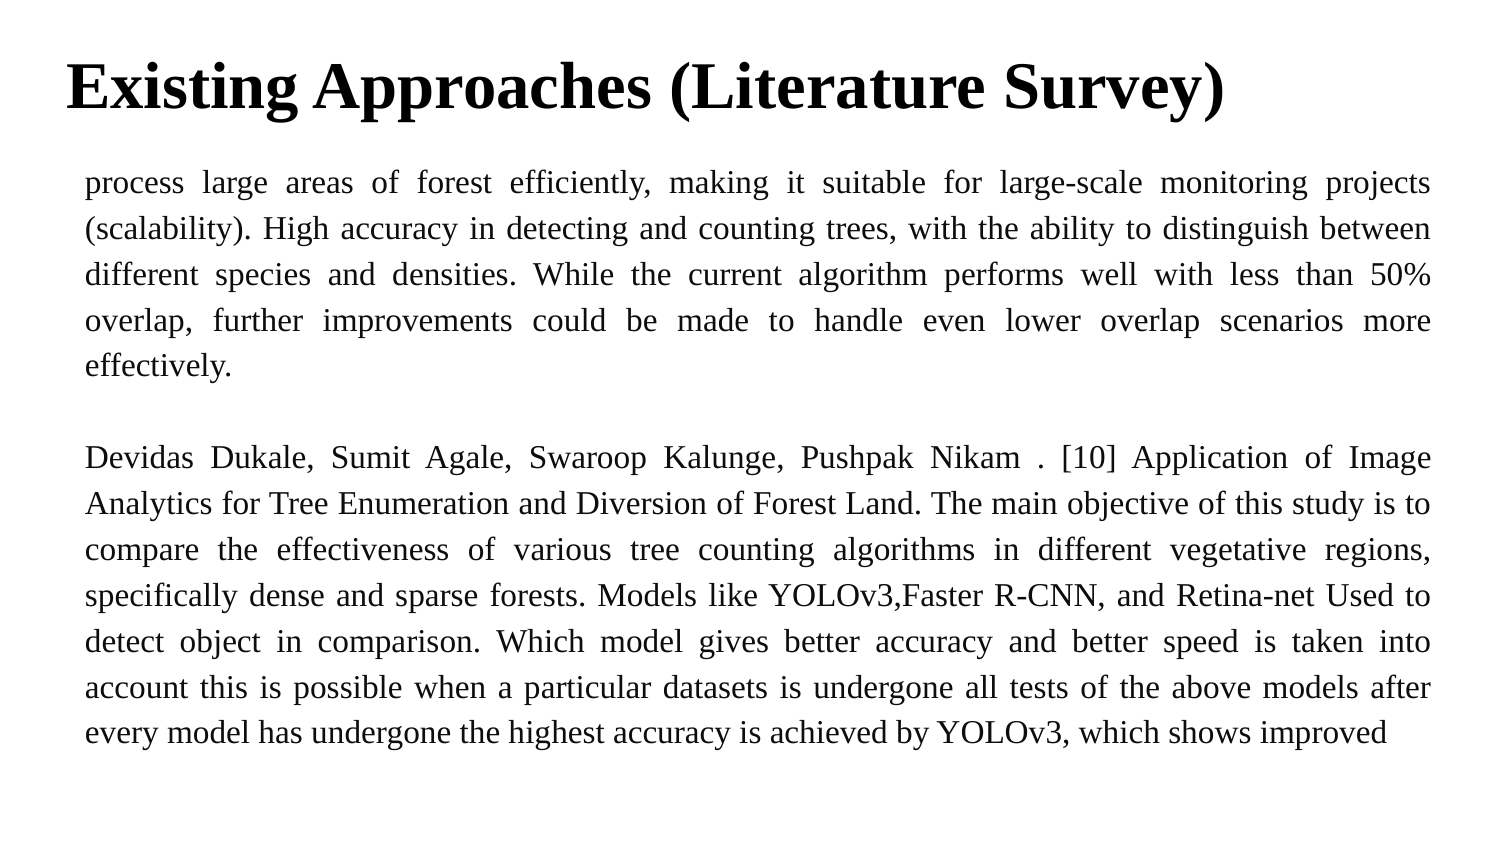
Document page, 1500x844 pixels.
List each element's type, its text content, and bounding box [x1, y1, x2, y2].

title Existing Approaches (Literature Survey) [51, 26, 1449, 131]
list process large areas of forest efficiently, making it suitable for large-scale monitoring projects (scalability). High accuracy in detecting and counting trees, with the ability to distinguish between different species and densities. While the current algorithm performs well with less than 50% overlap, further improvements could be made to handle even lower overlap scenarios more effectively. Devidas Dukale, Sumit Agale, Swaroop Kalunge, Pushpak Nikam . [10] Application of Image Analytics for Tree Enumeration and Diversion of Forest Land. The main objective of this study is to compare the effectiveness of various tree counting algorithms in different vegetative regions, specifically dense and sparse forests. Models like YOLOv3,Faster R-CNN, and Retina-net Used to detect object in comparison. Which model gives better accuracy and better speed is taken into account this is possible when a particular datasets is undergone all tests of the above models after every model has undergone the highest accuracy is achieved by YOLOv3, which shows improved [51, 139, 1449, 750]
